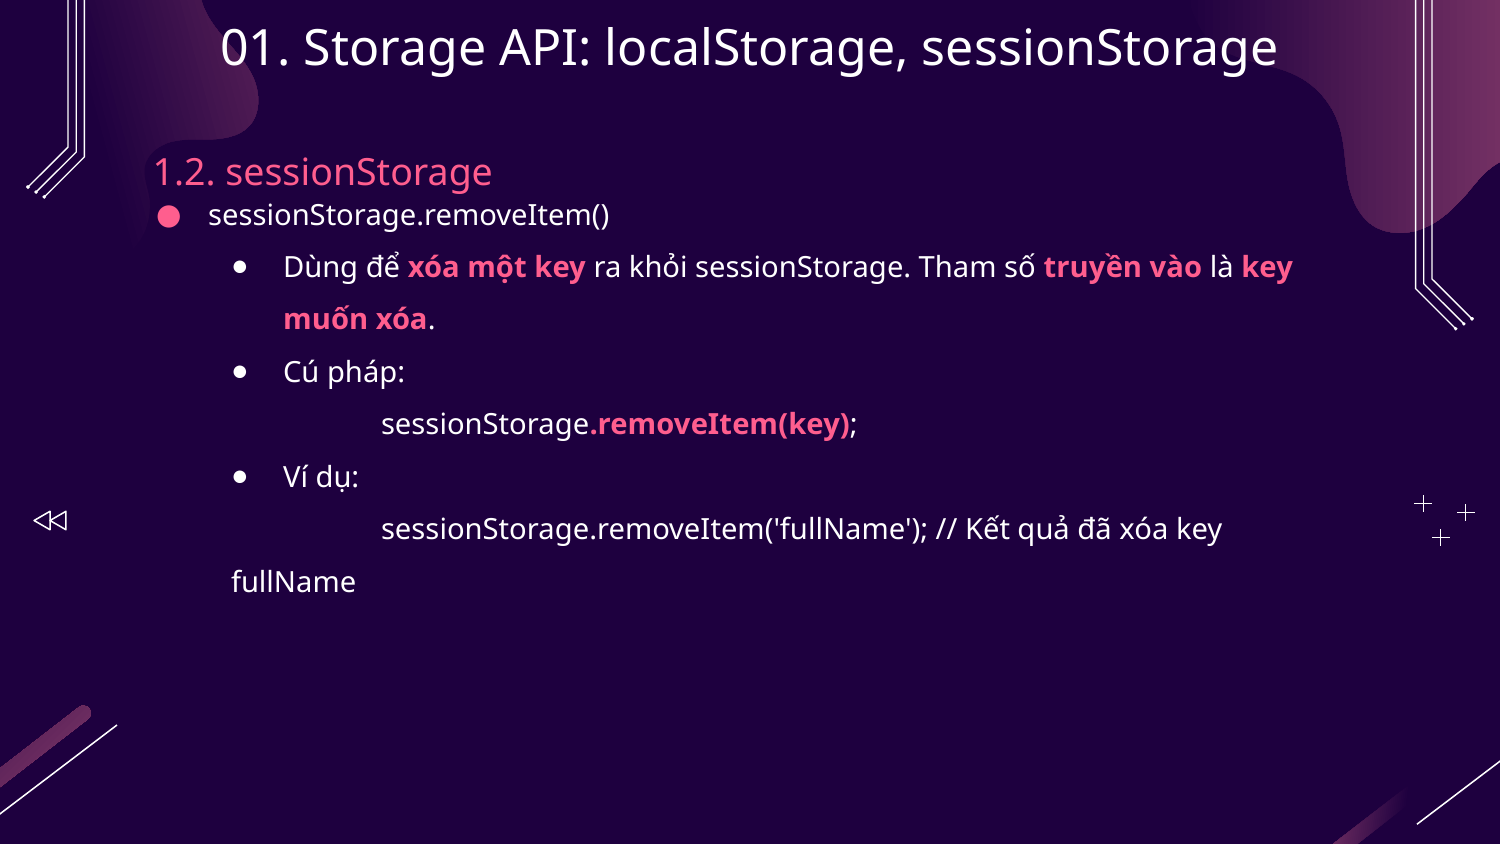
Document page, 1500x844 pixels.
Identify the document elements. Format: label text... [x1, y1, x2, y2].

title 01. Storage API: localStorage, sessionStorage [118, 0, 1382, 94]
subtitle sessionStorage.removeItem() Dùng để xóa một key ra khỏi sessionStorage. Tham số truyền vào là key muốn xóa. Cú pháp: sessionStorage.removeItem(key); Ví dụ: sessionStorage.removeItem('fullName'); // Kết quả đã xóa key fullName [118, 163, 1337, 824]
subtitle 1.2. sessionStorage [137, 140, 1191, 208]
